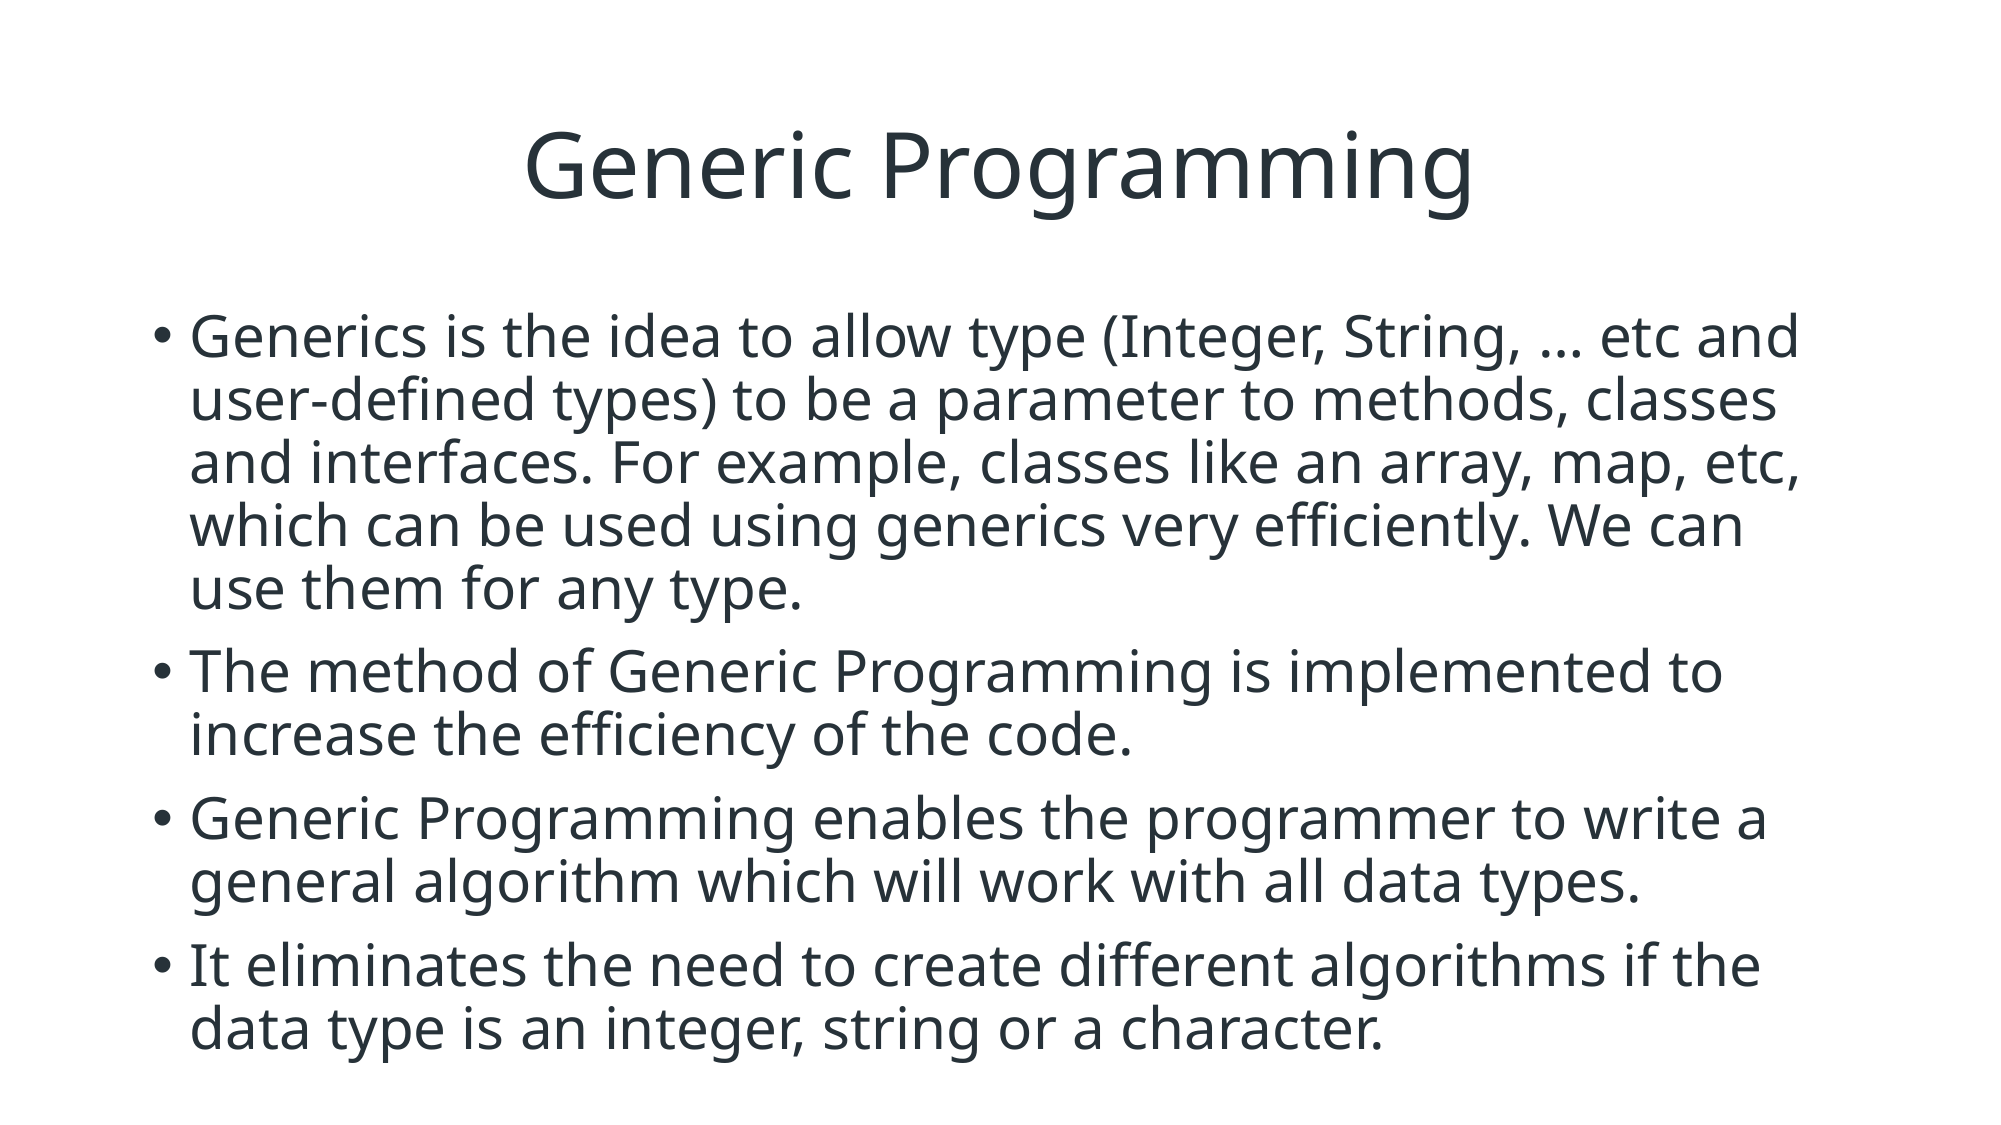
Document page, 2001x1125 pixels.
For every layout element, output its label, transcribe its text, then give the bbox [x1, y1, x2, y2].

title Generic Programming [137, 59, 1863, 278]
list Generics is the idea to allow type (Integer, String, … etc and user-defined types) to be a parameter to methods, classes and interfaces. For example, classes like an array, map, etc, which can be used using generics very efficiently. We can use them for any type. The method of Generic Programming is implemented to increase the efficiency of the code. Generic Programming enables the programmer to write a general algorithm which will work with all data types. It eliminates the need to create different algorithms if the data type is an integer, string or a character. [137, 299, 1863, 1014]
